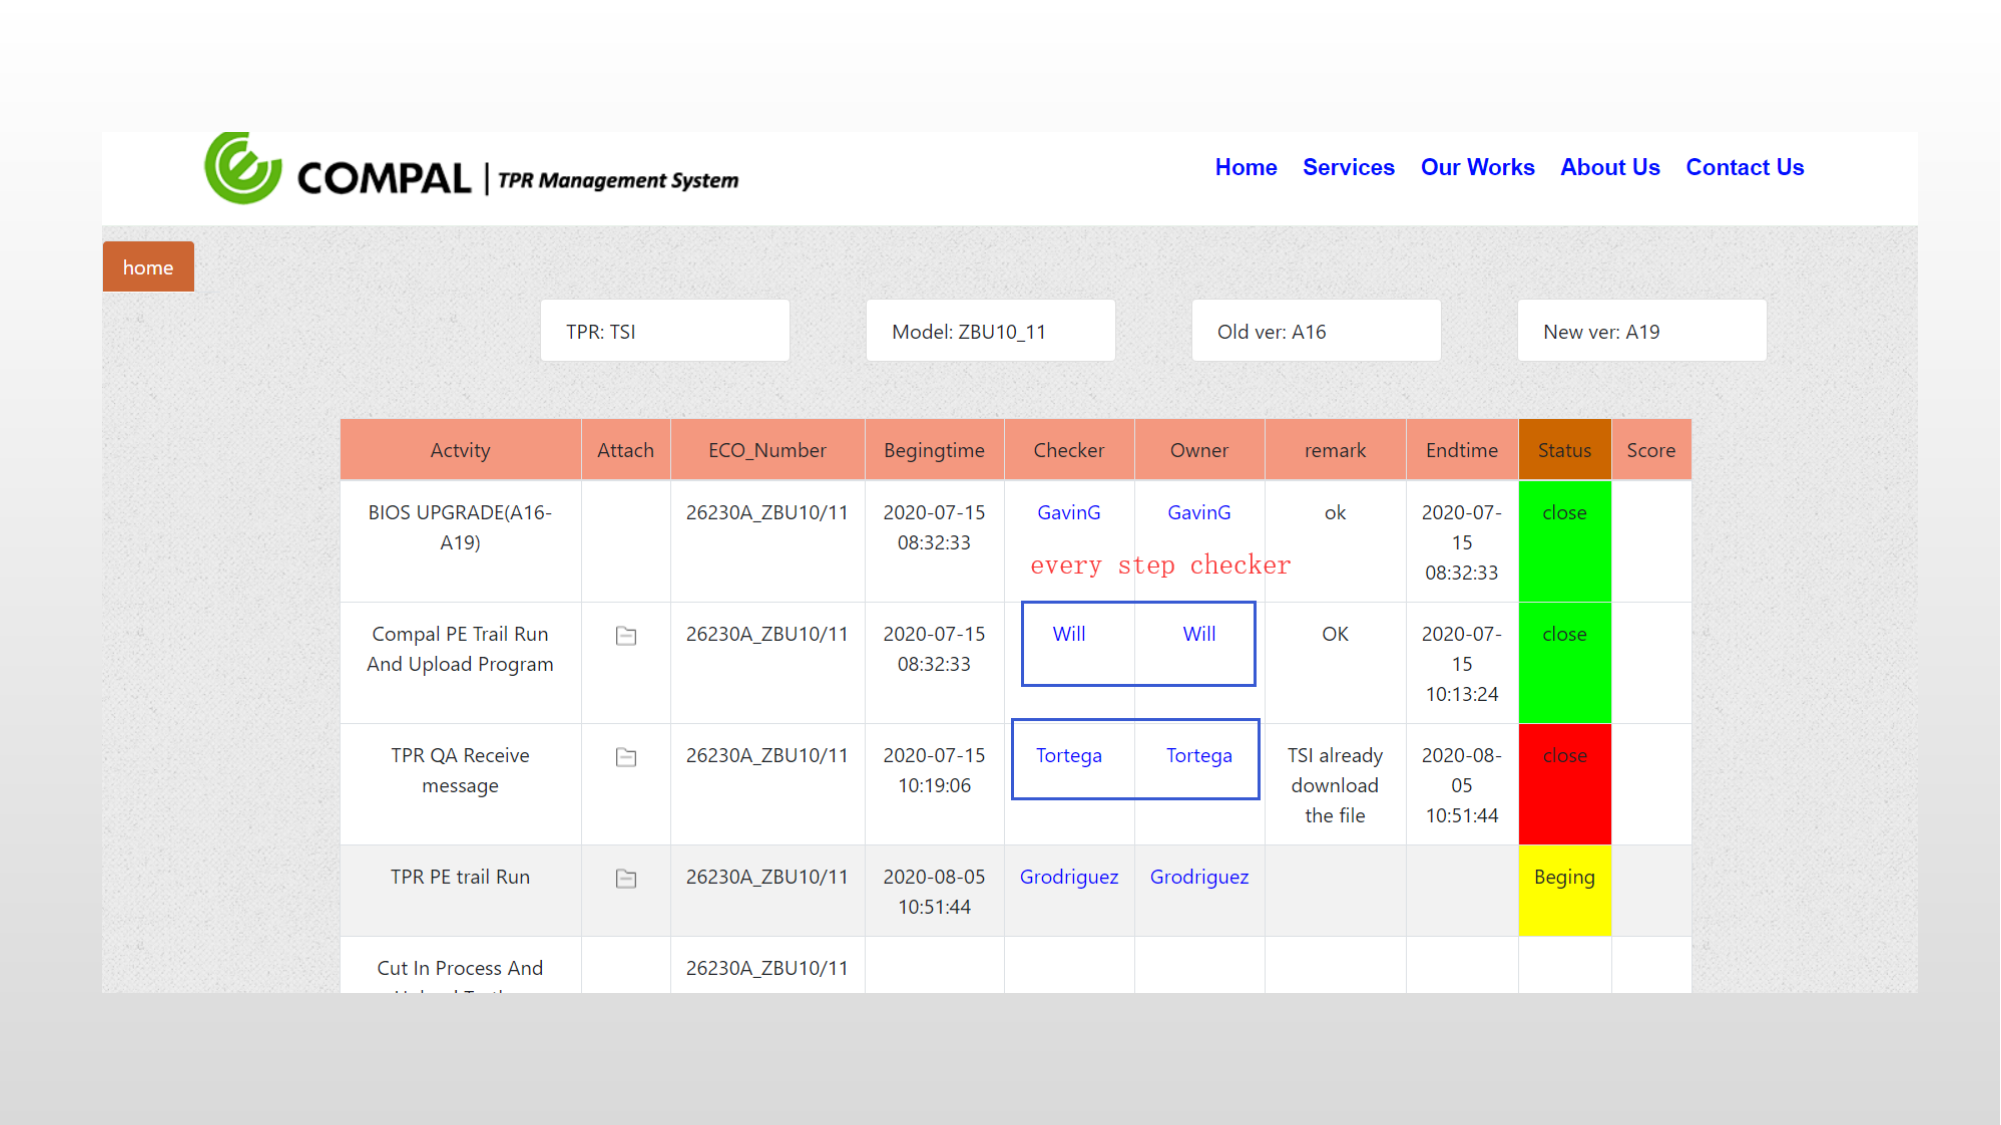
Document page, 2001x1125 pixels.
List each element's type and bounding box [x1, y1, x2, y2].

picture [102, 132, 1918, 993]
